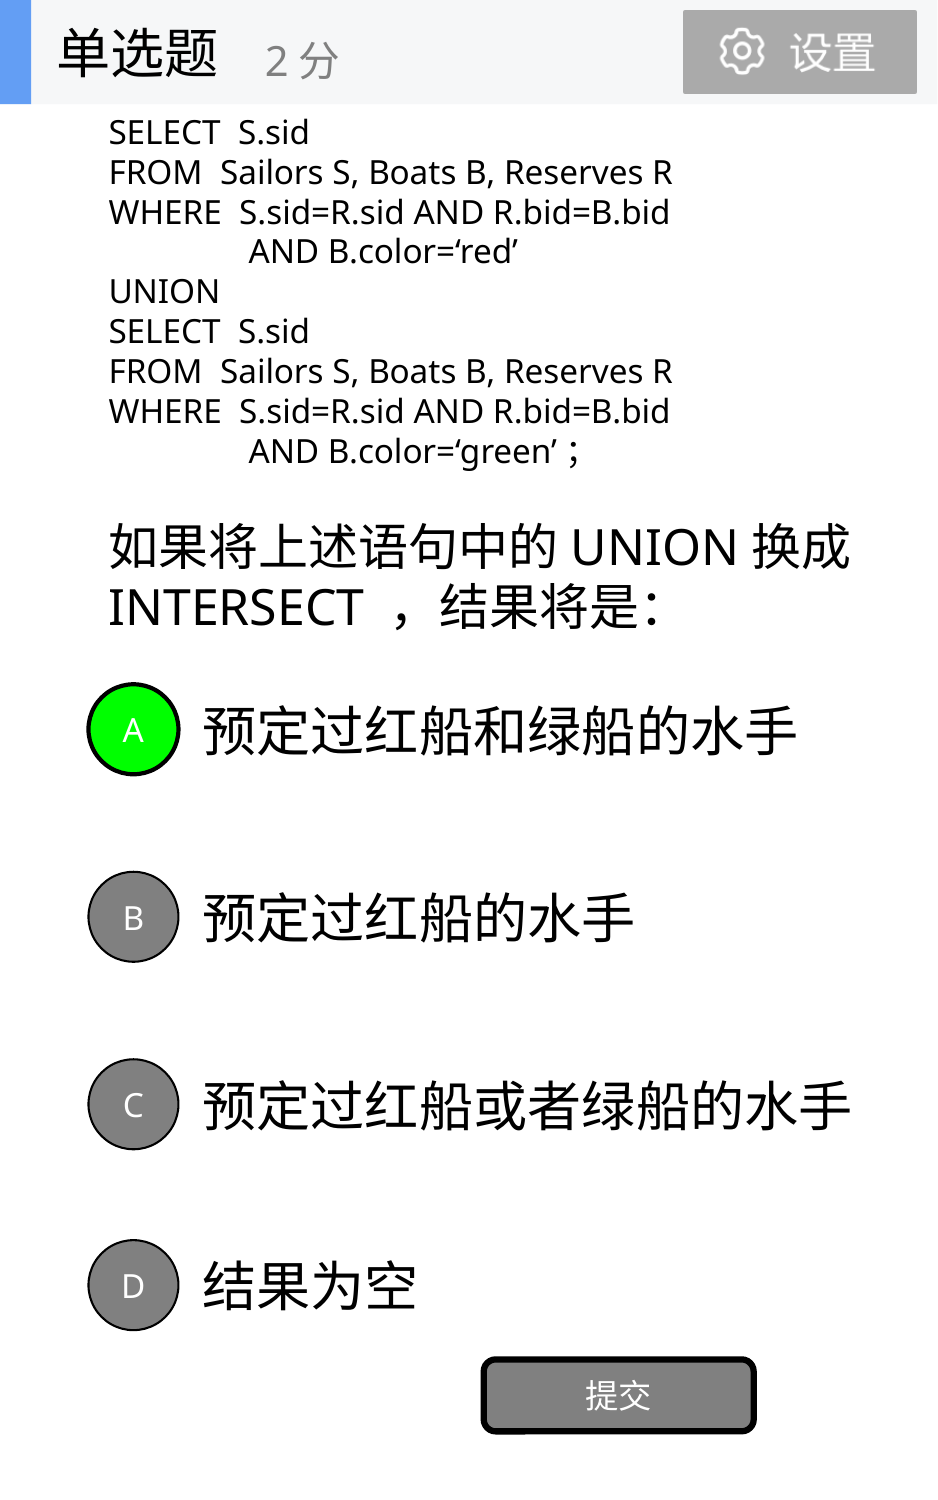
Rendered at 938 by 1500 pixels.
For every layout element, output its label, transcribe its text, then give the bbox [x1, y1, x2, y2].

text_box A [87, 683, 180, 776]
text_box 预定过红船或者绿船的水手 [187, 1033, 884, 1175]
text_box 提交 [482, 1358, 755, 1433]
text_box 预定过红船的水手 [187, 846, 844, 988]
text_box D [87, 1239, 180, 1332]
text_box SELECT S.sid FROM Sailors S, Boats B, Reserves R WHERE S.sid=R.sid AND R.bid=B.bid AND B.color=‘red’ UNION SELECT S.sid FROM Sailors S, Boats B, Reserves R WHERE S.sid=R.sid AND R.bid=B.bid AND B.color=‘green’； 如果将上述语句中的UNION换成INTERSECT ，结果将是： [93, 105, 917, 642]
text_box 结果为空 [187, 1214, 844, 1356]
picture [683, 10, 917, 94]
text_box B [87, 870, 180, 963]
text_box C [87, 1058, 180, 1151]
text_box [0, 0, 938, 105]
text_box 预定过红船和绿船的水手 [187, 658, 844, 800]
